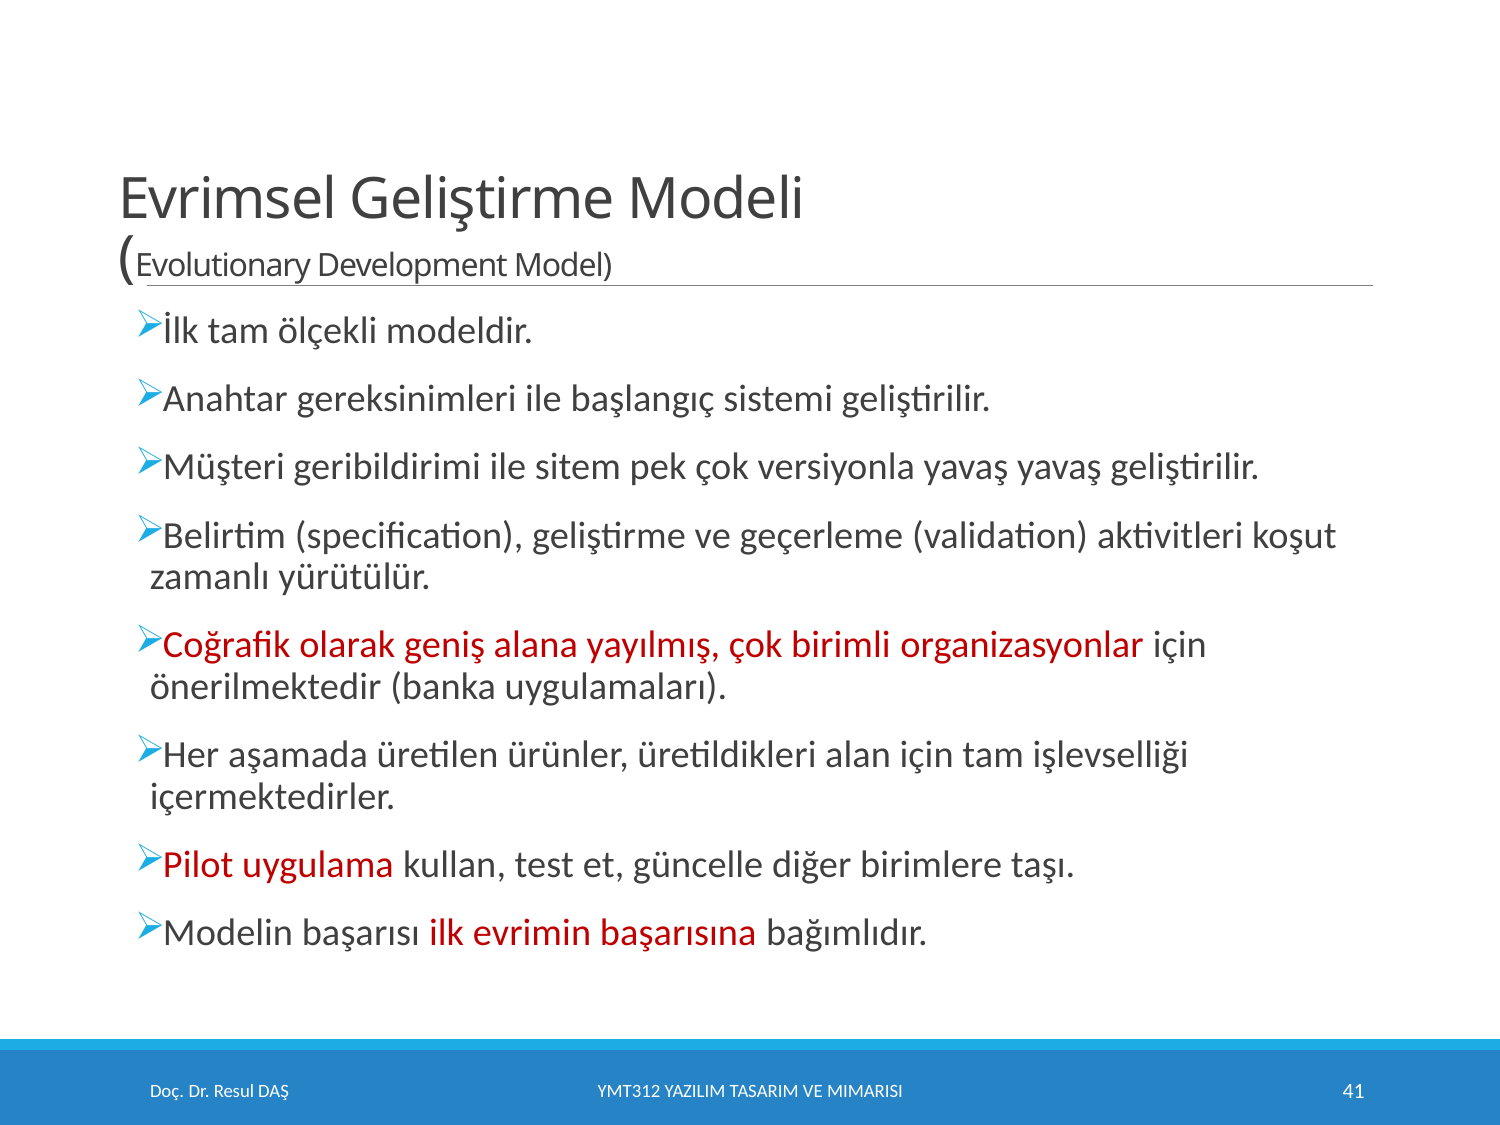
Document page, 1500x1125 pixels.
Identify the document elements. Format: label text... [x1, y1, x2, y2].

footer YMT312 Yazılım Tasarım ve Mimarisi [453, 1059, 1047, 1120]
title Evrimsel Geliştirme Modeli (Evolutionary Development Model) [103, 163, 1397, 296]
slide_number Doç. Dr. Resul DAŞ [135, 1059, 440, 1120]
list İlk tam ölçekli modeldir. Anahtar gereksinimleri ile başlangıç sistemi geliştirilir. Müşteri geribildirimi ile sitem pek çok versiyonla yavaş yavaş geliştirilir. Belirtim (specification), geliştirme ve geçerleme (validation) aktivitleri koşut zamanlı yürütülür. Coğrafik olarak geniş alana yayılmış, çok birimli organizasyonlar için önerilmektedir (banka uygulamaları). Her aşamada üretilen ürünler, üretildikleri alan için tam işlevselliği içermektedirler. Pilot uygulama kullan, test et, güncelle diğer birimlere taşı. Modelin başarısı ilk evrimin başarısına bağımlıdır. [135, 302, 1373, 963]
slide_number 41 [1218, 1059, 1380, 1120]
